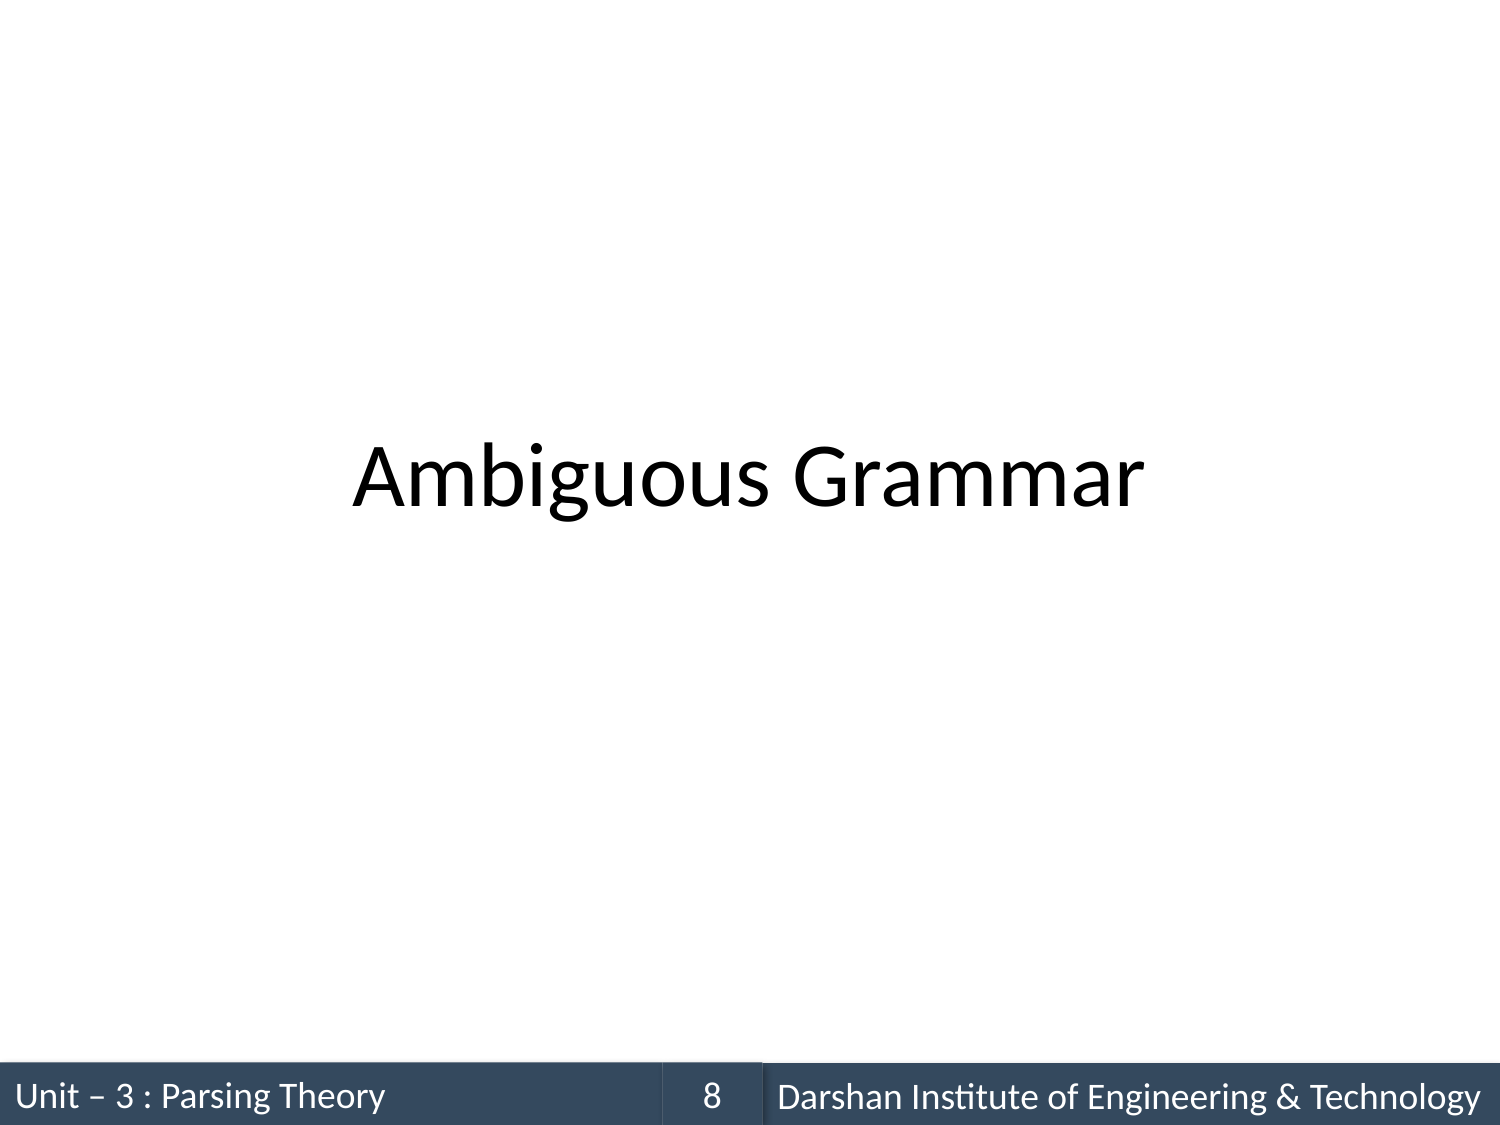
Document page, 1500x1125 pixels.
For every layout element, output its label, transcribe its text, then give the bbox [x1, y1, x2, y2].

title Ambiguous Grammar [112, 349, 1388, 591]
